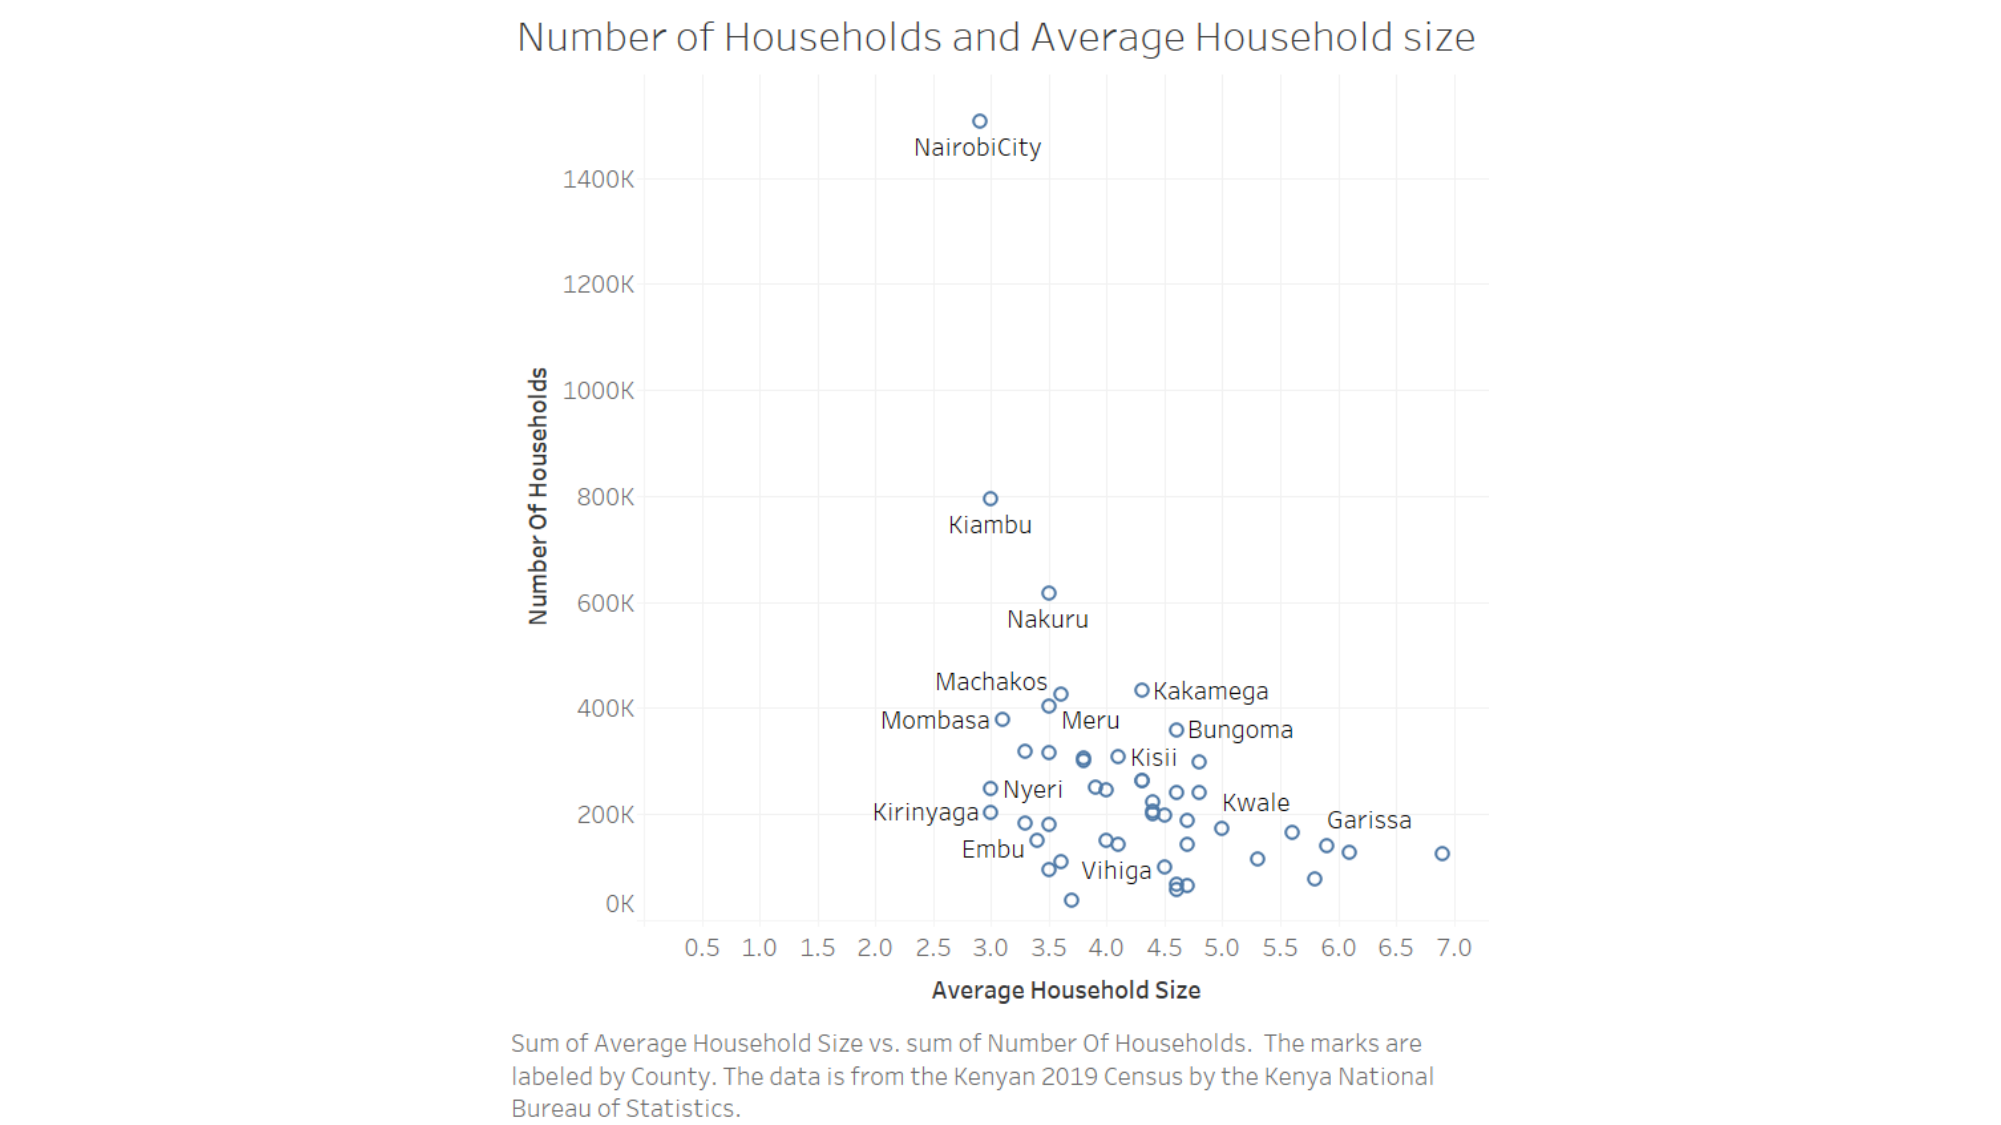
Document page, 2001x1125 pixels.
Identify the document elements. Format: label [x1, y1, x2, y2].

picture [511, 0, 1489, 1125]
